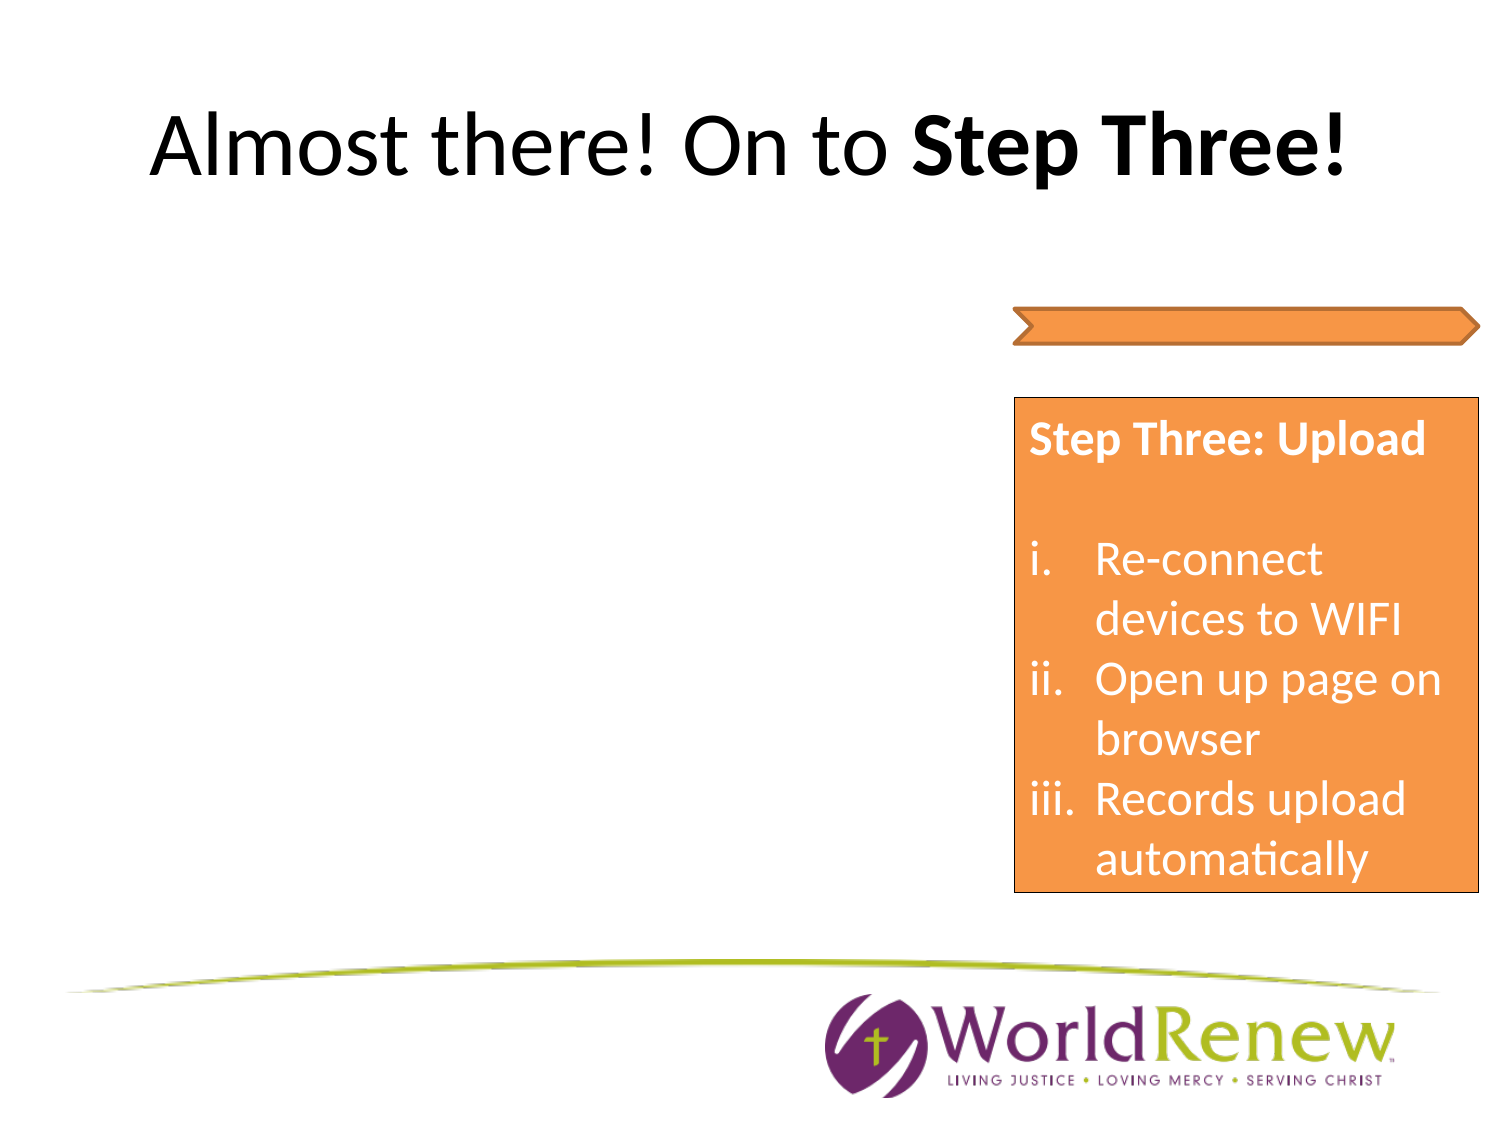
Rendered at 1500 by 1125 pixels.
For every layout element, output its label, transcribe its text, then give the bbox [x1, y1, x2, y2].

title Almost there! On to Step Three! [75, 45, 1425, 233]
text_box [1012, 306, 1481, 346]
picture [47, 959, 1456, 1098]
text_box Step Three: Upload Re-connect devices to WIFI Open up page on browser Records upload automatically [1014, 397, 1479, 893]
